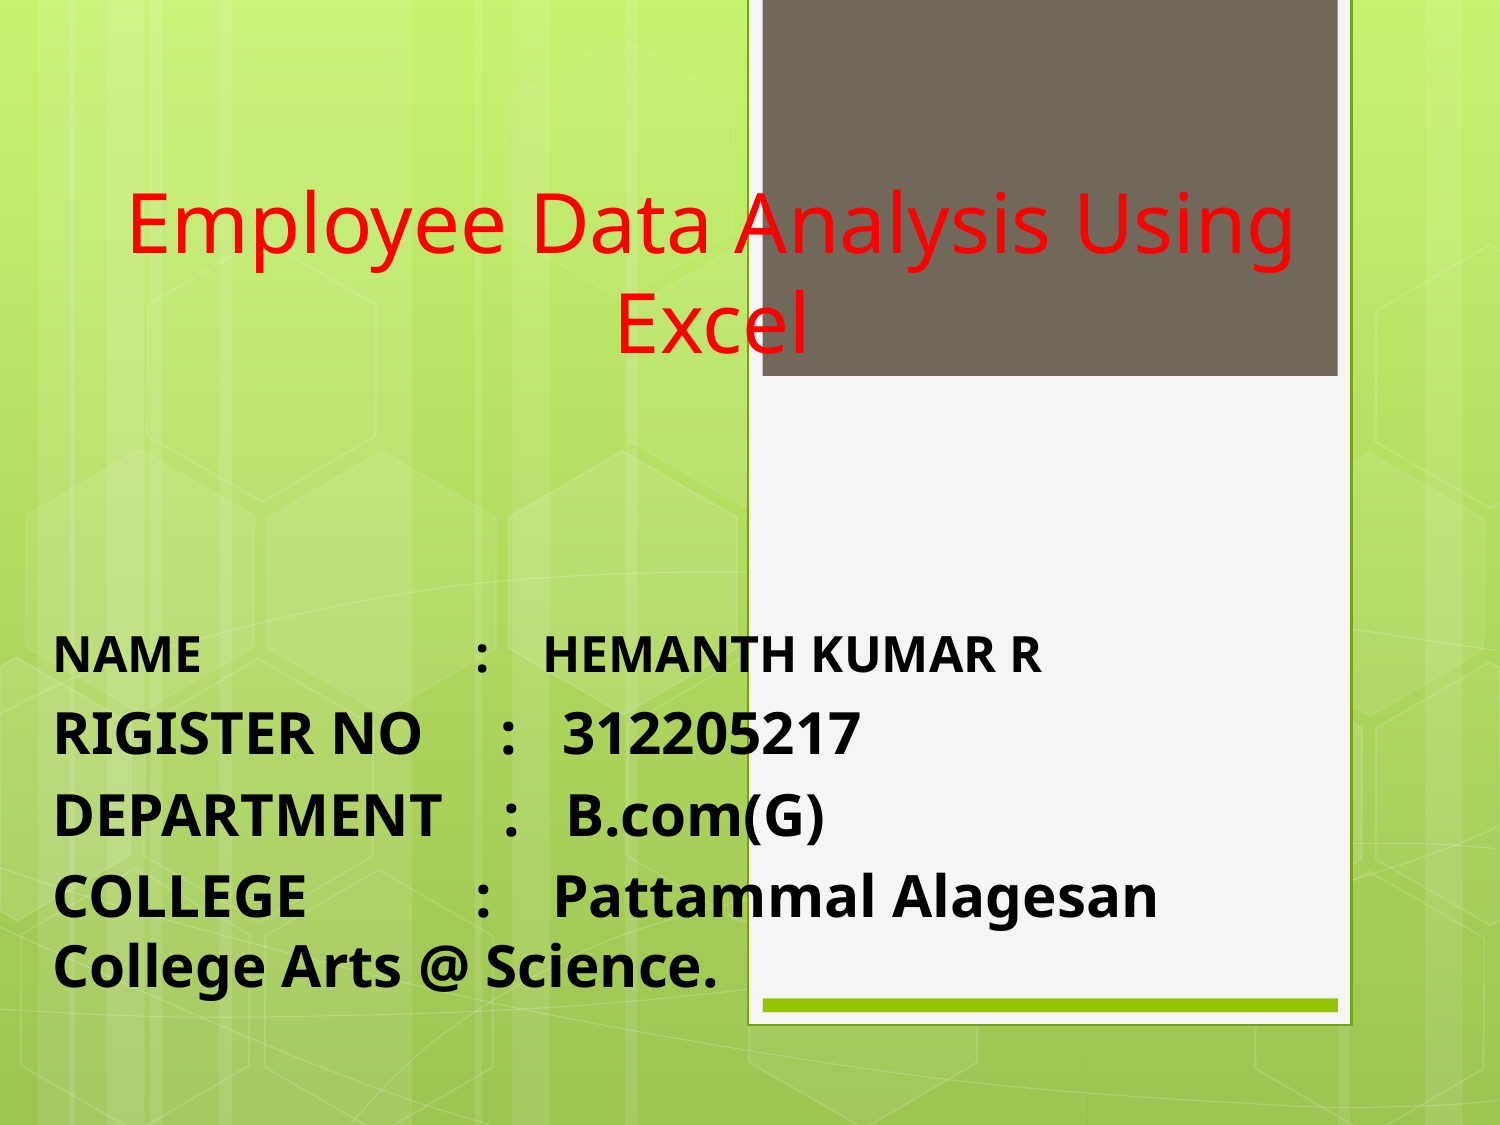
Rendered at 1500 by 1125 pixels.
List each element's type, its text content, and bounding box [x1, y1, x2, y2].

subtitle Employee Data Analysis Using Excel NAME : HEMANTH KUMAR R RIGISTER NO : 312205217 DEPARTMENT : B.com(G) COLLEGE : Pattammal Alagesan College Arts @ Science. [37, 162, 1388, 1063]
